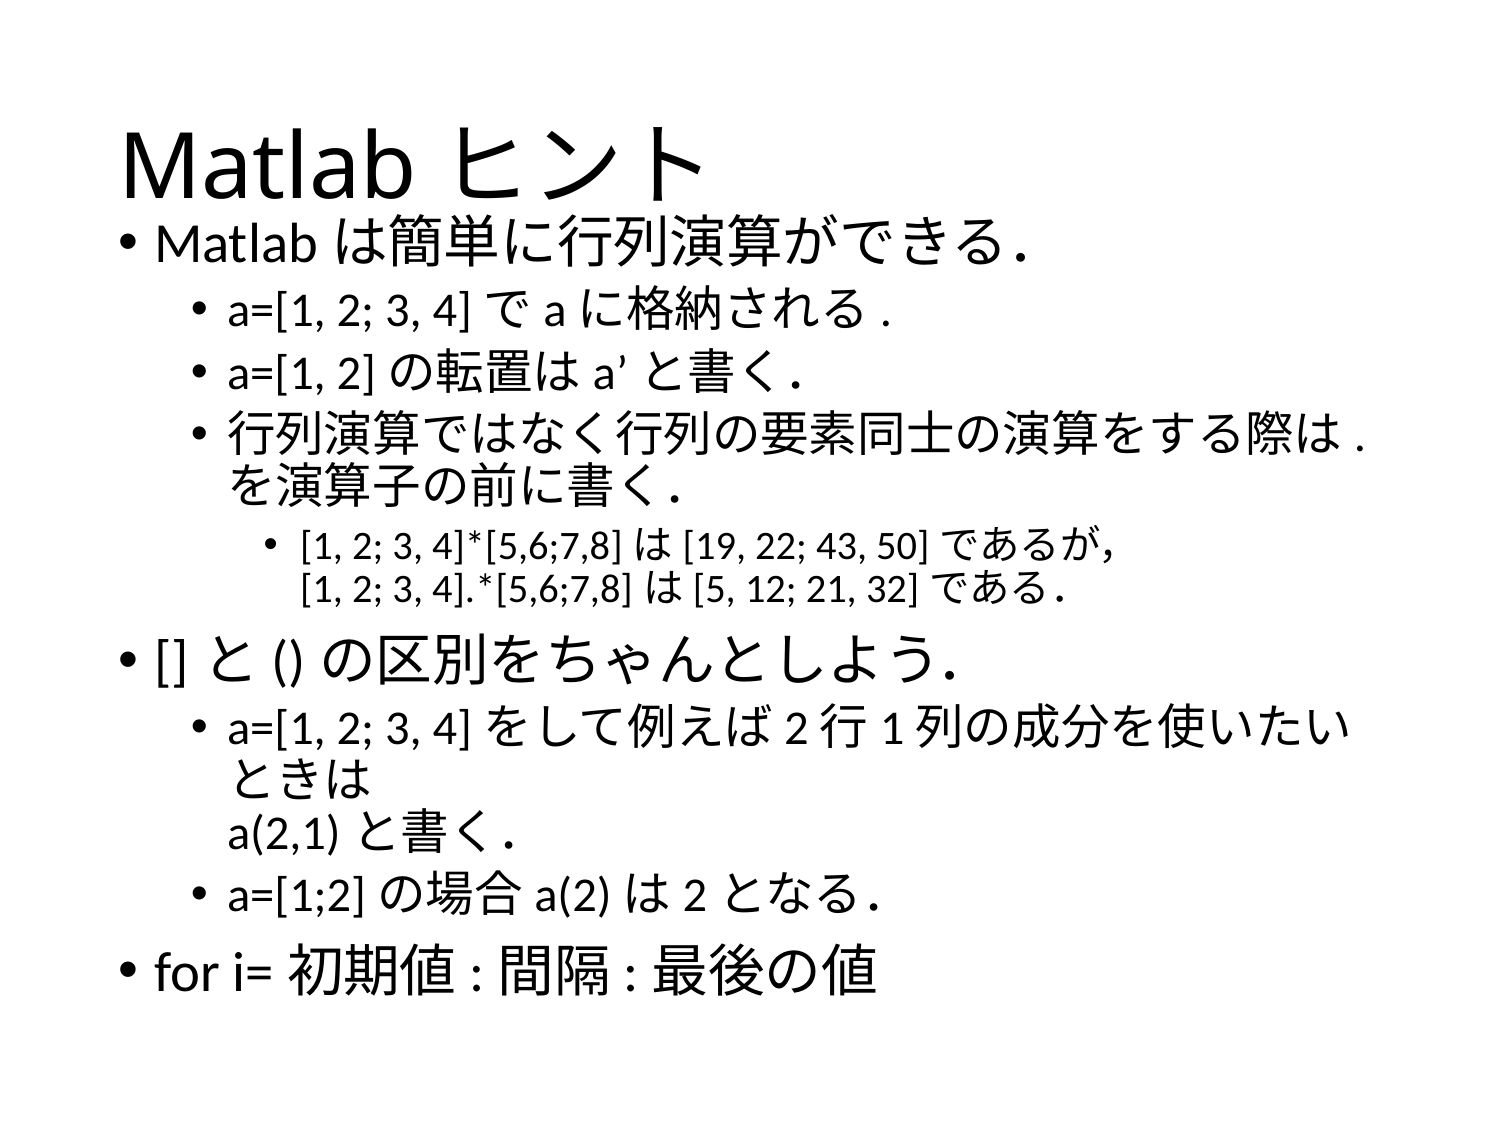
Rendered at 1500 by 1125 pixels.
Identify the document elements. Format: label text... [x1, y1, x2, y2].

title Matlabヒント [103, 59, 1397, 278]
